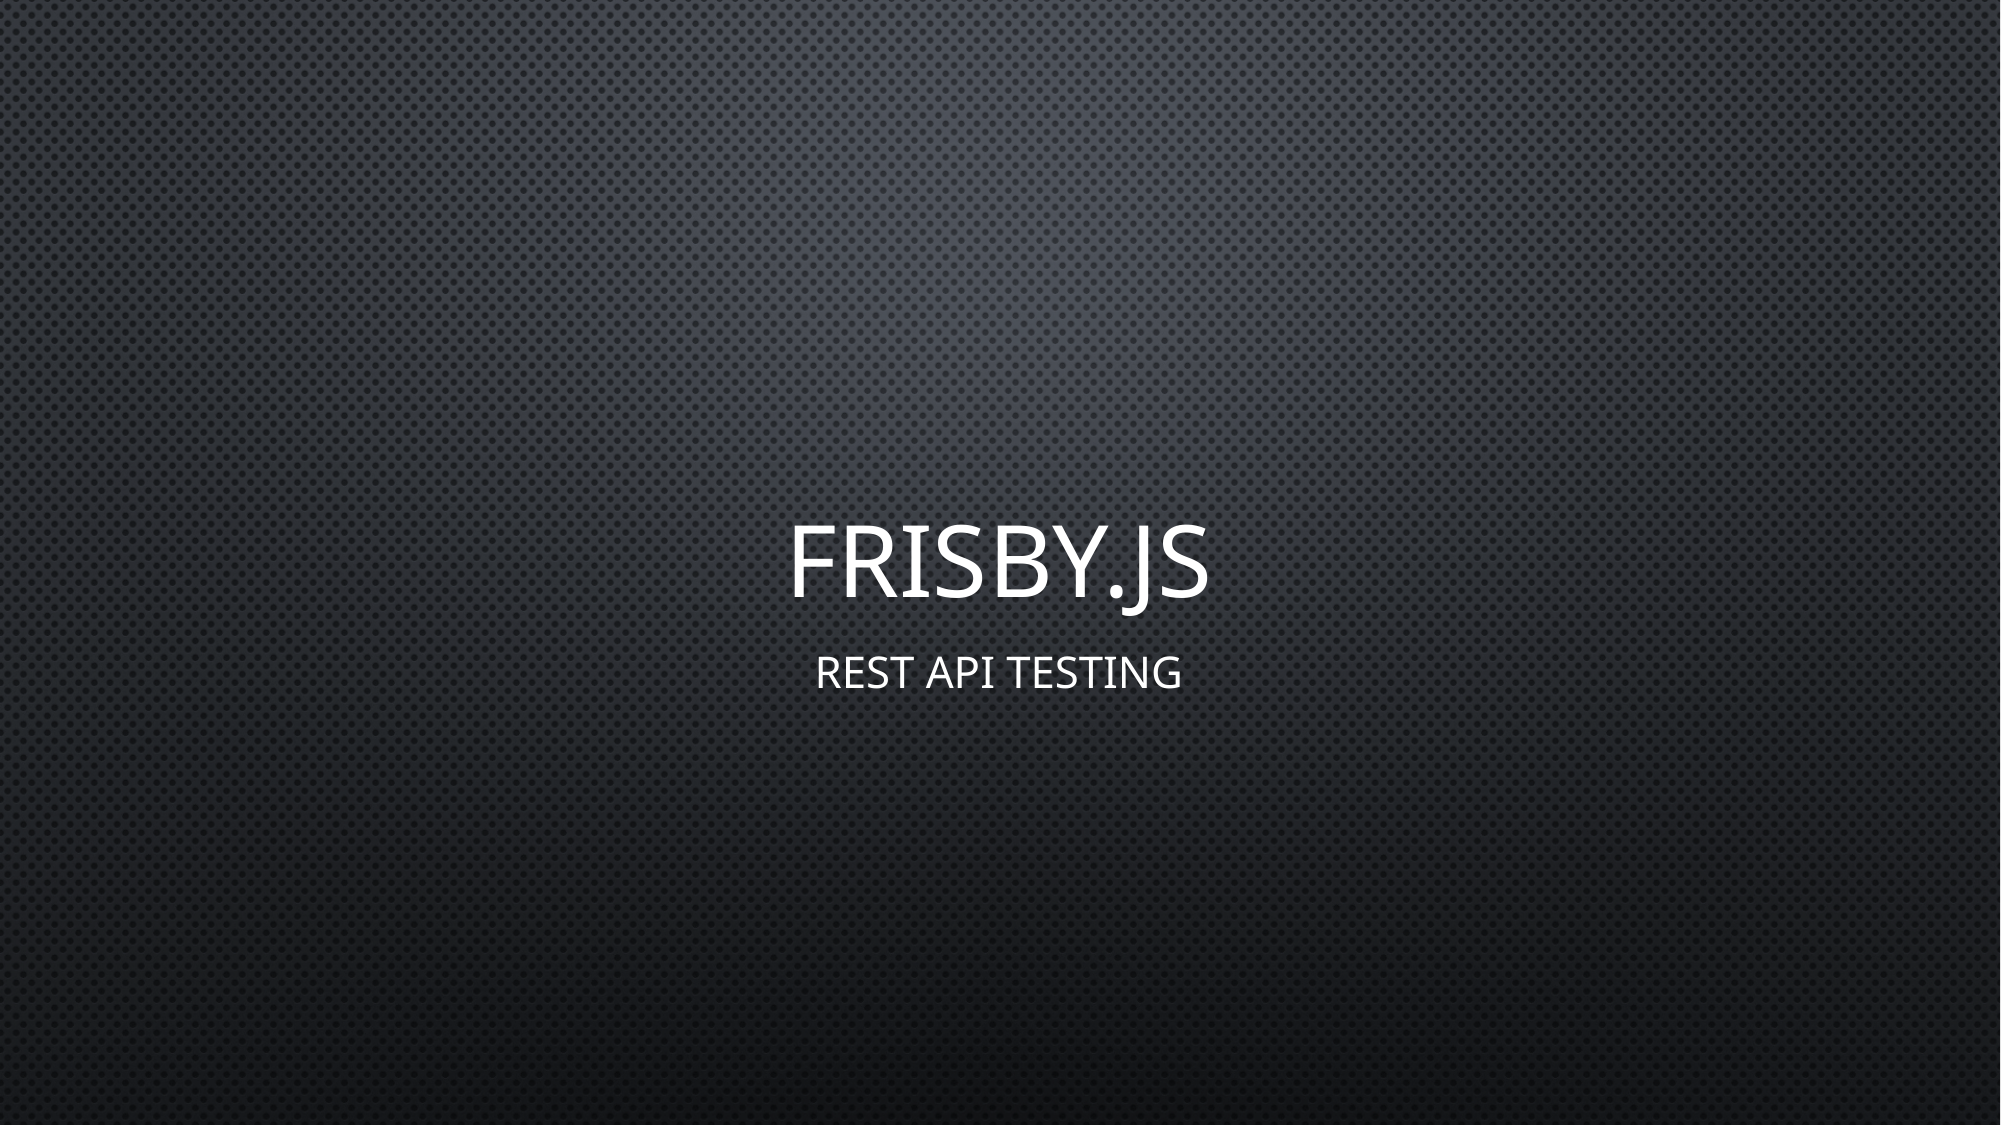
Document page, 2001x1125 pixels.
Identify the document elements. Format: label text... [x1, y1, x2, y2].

subtitle REST API Testing [287, 637, 1711, 950]
title Frisby.js [287, 99, 1711, 625]
